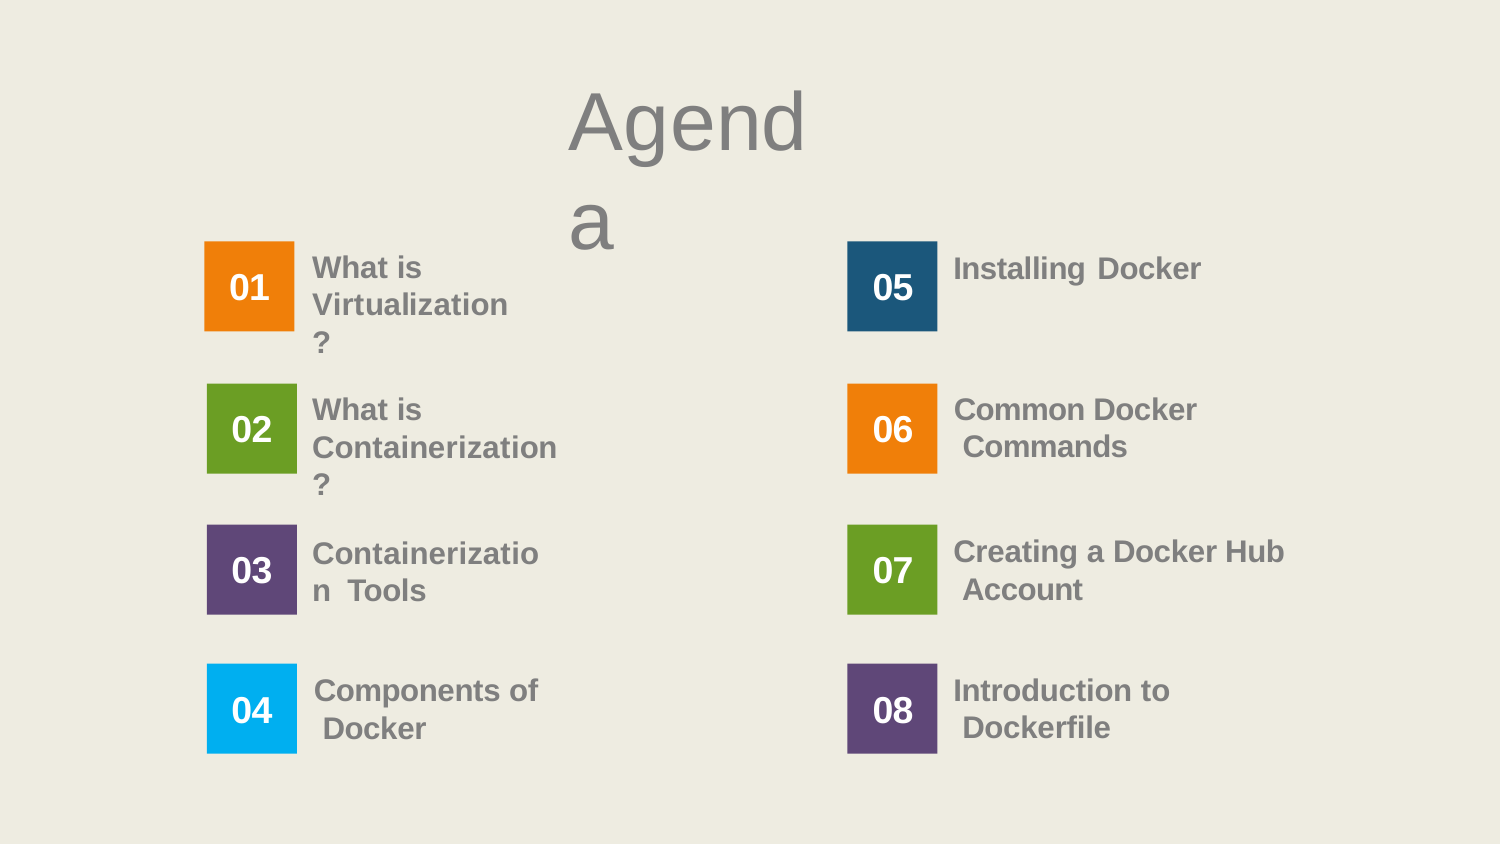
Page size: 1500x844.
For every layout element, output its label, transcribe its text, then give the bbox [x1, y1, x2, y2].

text_box [206, 524, 297, 615]
text_box Components of Docker [311, 668, 545, 746]
text_box Containerization Tools [309, 530, 556, 608]
text_box 07 [870, 544, 916, 592]
text_box Installing Docker [951, 246, 1206, 287]
title Agenda [566, 65, 854, 266]
text_box Common Docker Commands [951, 386, 1205, 464]
text_box What is Containerization? [310, 387, 575, 502]
text_box [206, 663, 297, 754]
text_box [206, 383, 297, 474]
text_box What is Virtualization? [310, 244, 526, 360]
text_box 04 [229, 683, 275, 731]
text_box 06 [870, 403, 916, 451]
text_box 03 [229, 544, 275, 592]
text_box [847, 663, 938, 754]
text_box [847, 383, 938, 474]
text_box [847, 241, 938, 332]
text_box Introduction to Dockerfile [951, 667, 1176, 745]
text_box [847, 524, 938, 615]
text_box 02 [229, 403, 275, 451]
text_box 01 [227, 260, 272, 308]
text_box [204, 241, 295, 332]
text_box 08 [870, 683, 916, 731]
text_box 05 [870, 260, 916, 308]
text_box Creating a Docker Hub Account [951, 529, 1292, 607]
